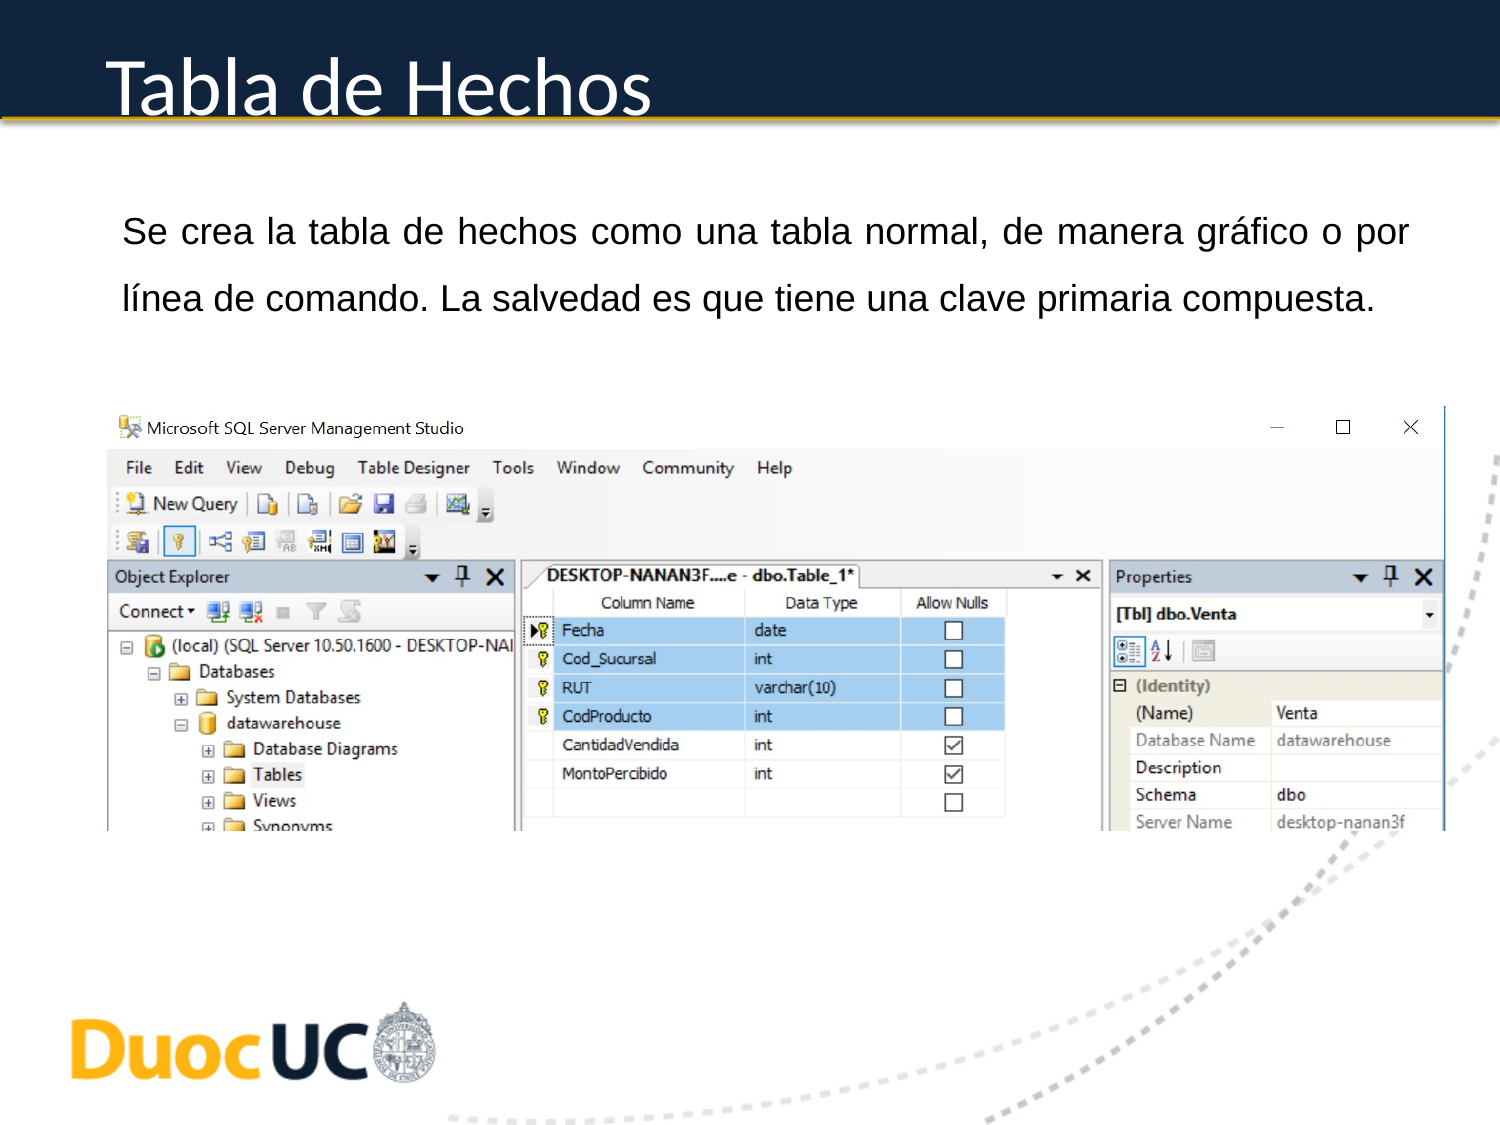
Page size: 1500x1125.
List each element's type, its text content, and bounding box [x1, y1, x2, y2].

text_box [0, 0, 1500, 116]
text_box Se crea la tabla de hechos como una tabla normal, de manera gráfico o por línea de comando. La salvedad es que tiene una clave primaria compuesta. [107, 176, 1425, 327]
title Tabla de Hechos [74, 44, 1426, 115]
picture [0, 119, 1500, 1125]
